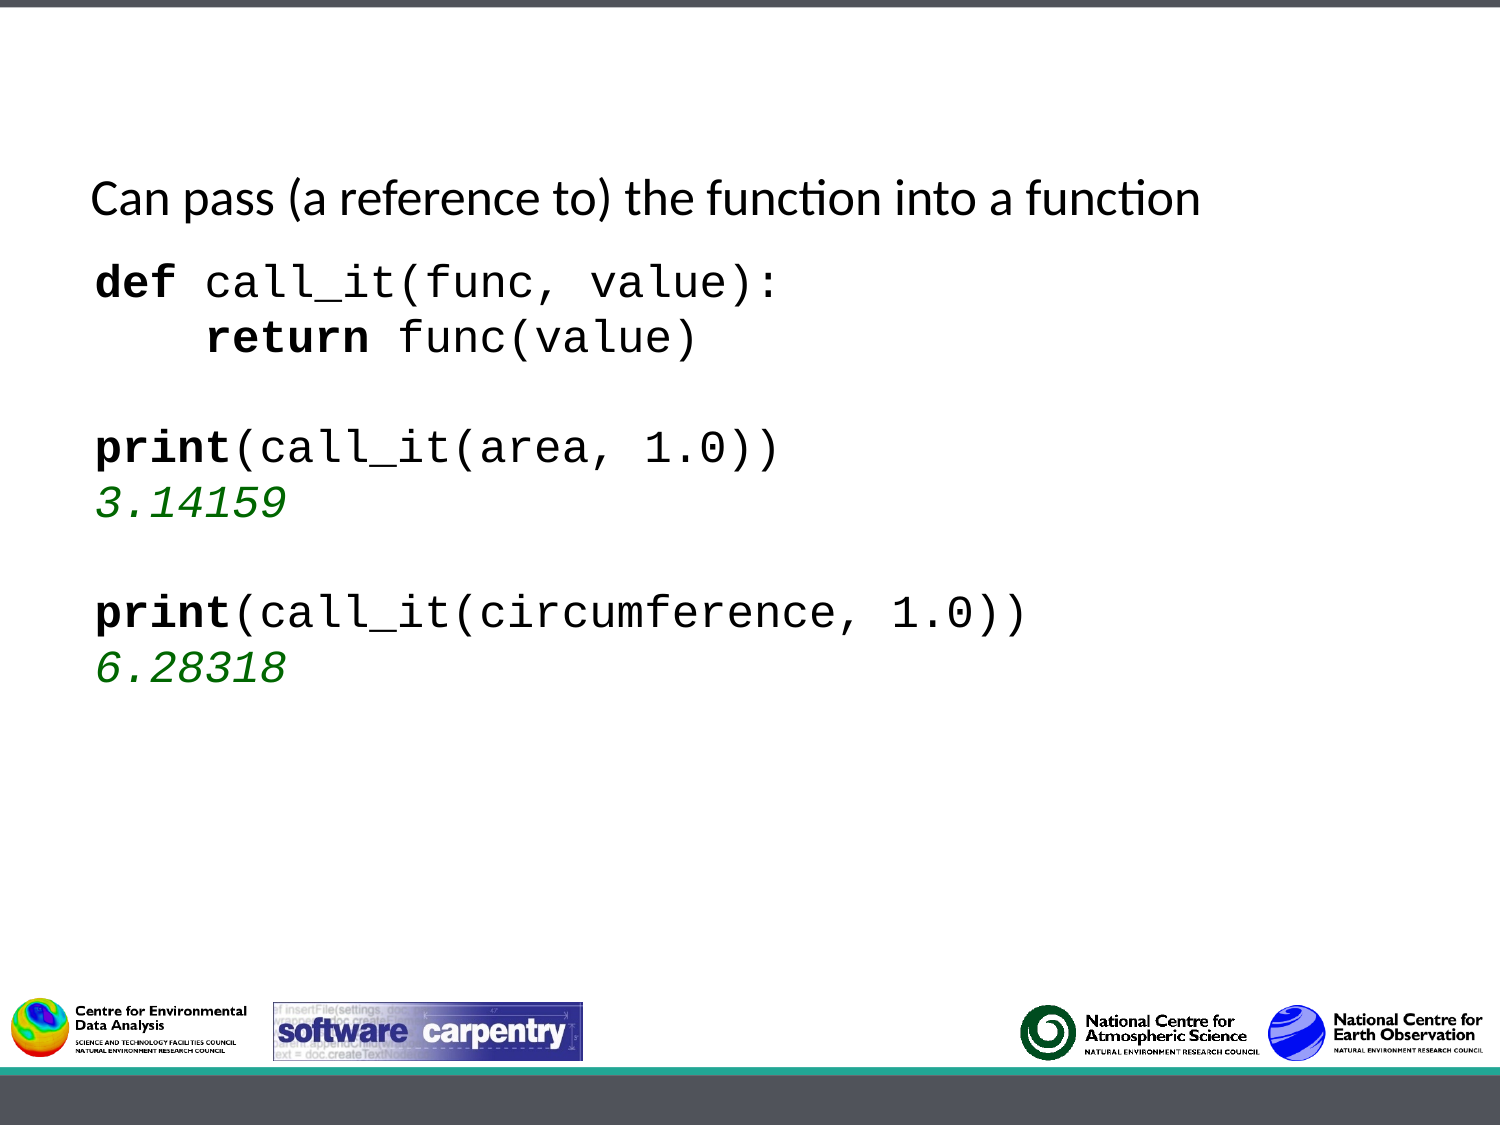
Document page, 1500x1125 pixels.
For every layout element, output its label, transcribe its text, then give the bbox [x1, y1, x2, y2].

text_box def call_it(func, value): return func(value) print(call_it(area, 1.0)) 3.14159 print(call_it(circumference, 1.0)) 6.28318 [81, 245, 1093, 966]
text_box Can pass (a reference to) the function into a function [77, 125, 1352, 233]
picture [0, 0, 1500, 1125]
